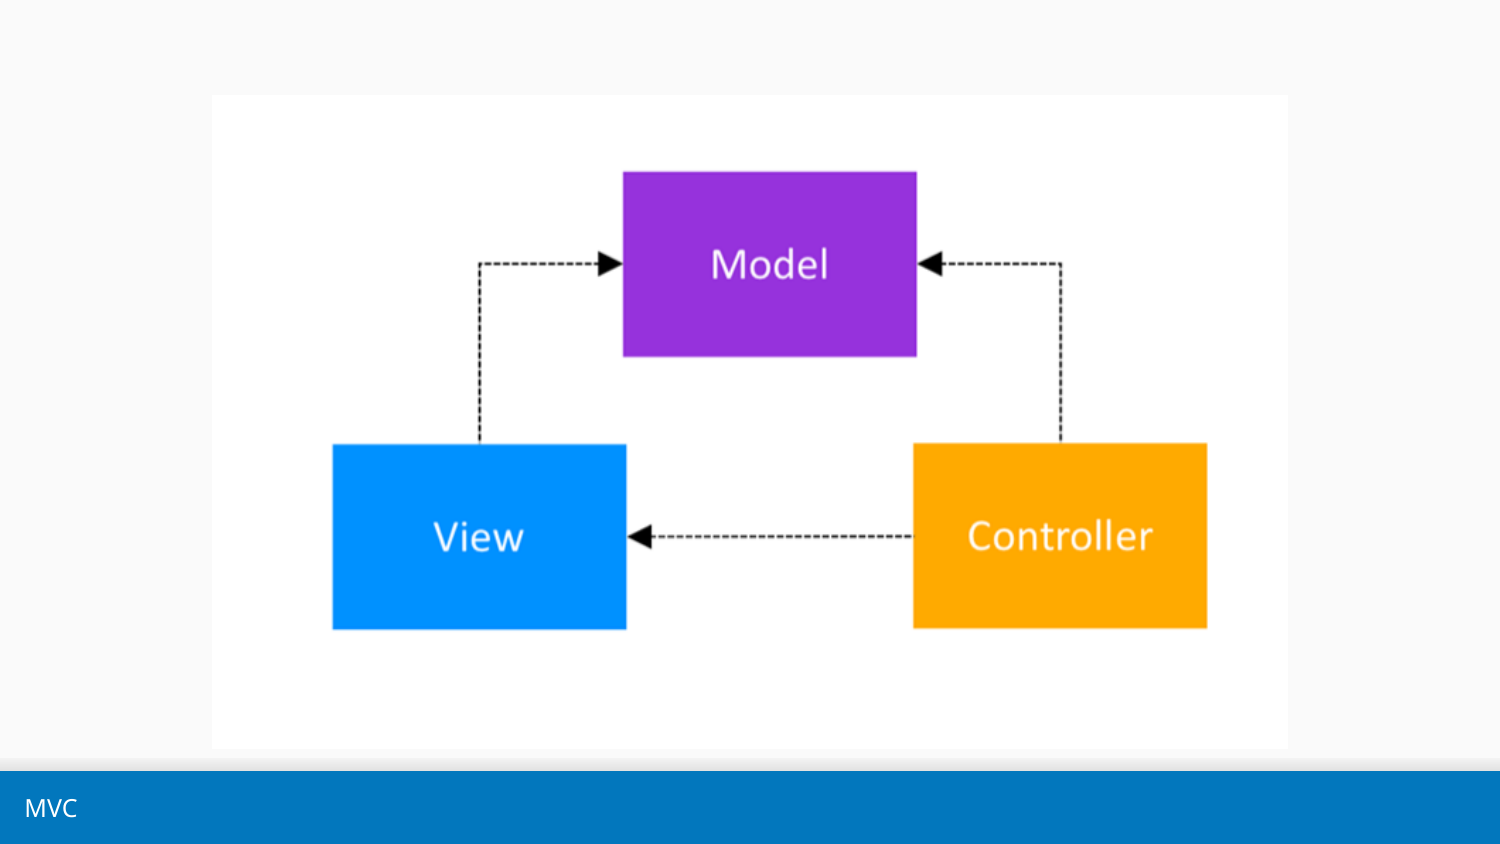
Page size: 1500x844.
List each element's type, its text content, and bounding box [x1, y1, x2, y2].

picture [211, 95, 1289, 749]
list MVC [9, 770, 1385, 844]
